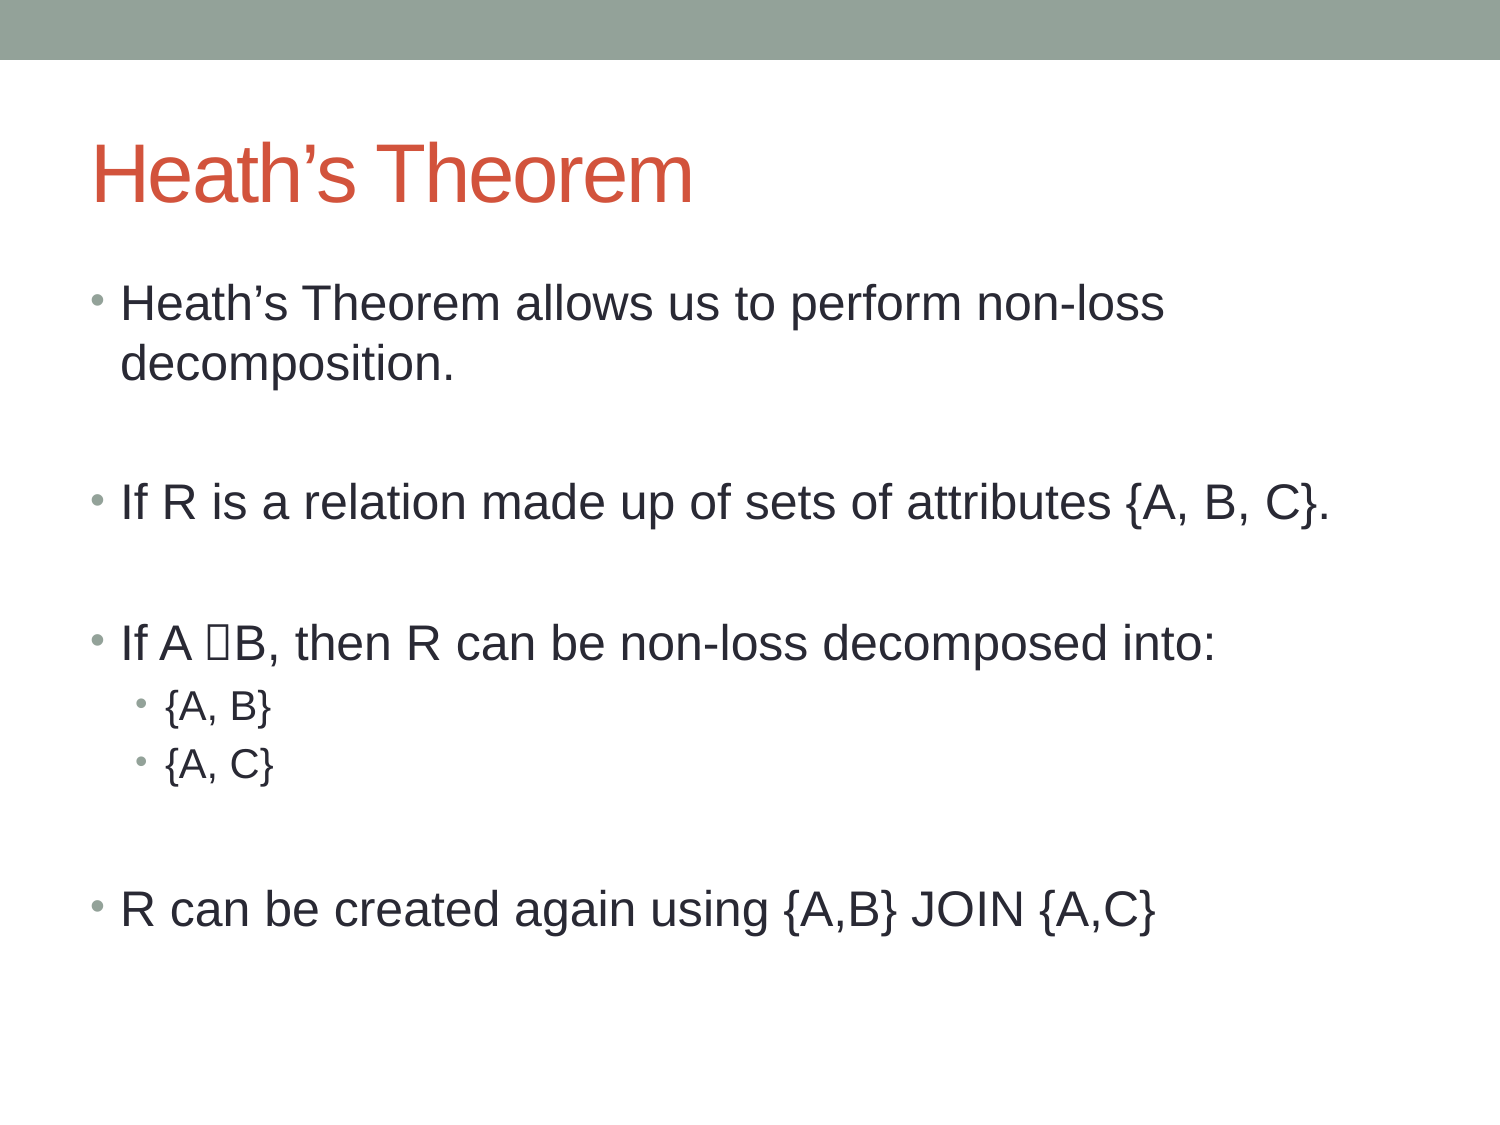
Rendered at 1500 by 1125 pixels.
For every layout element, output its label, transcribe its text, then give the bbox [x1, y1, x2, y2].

list Heath’s Theorem allows us to perform non-loss decomposition. If R is a relation made up of sets of attributes {A, B, C}. If A B, then R can be non-loss decomposed into: {A, B} {A, C} R can be created again using {A,B} JOIN {A,C} [75, 262, 1425, 1063]
title Heath’s Theorem [75, 87, 1425, 250]
